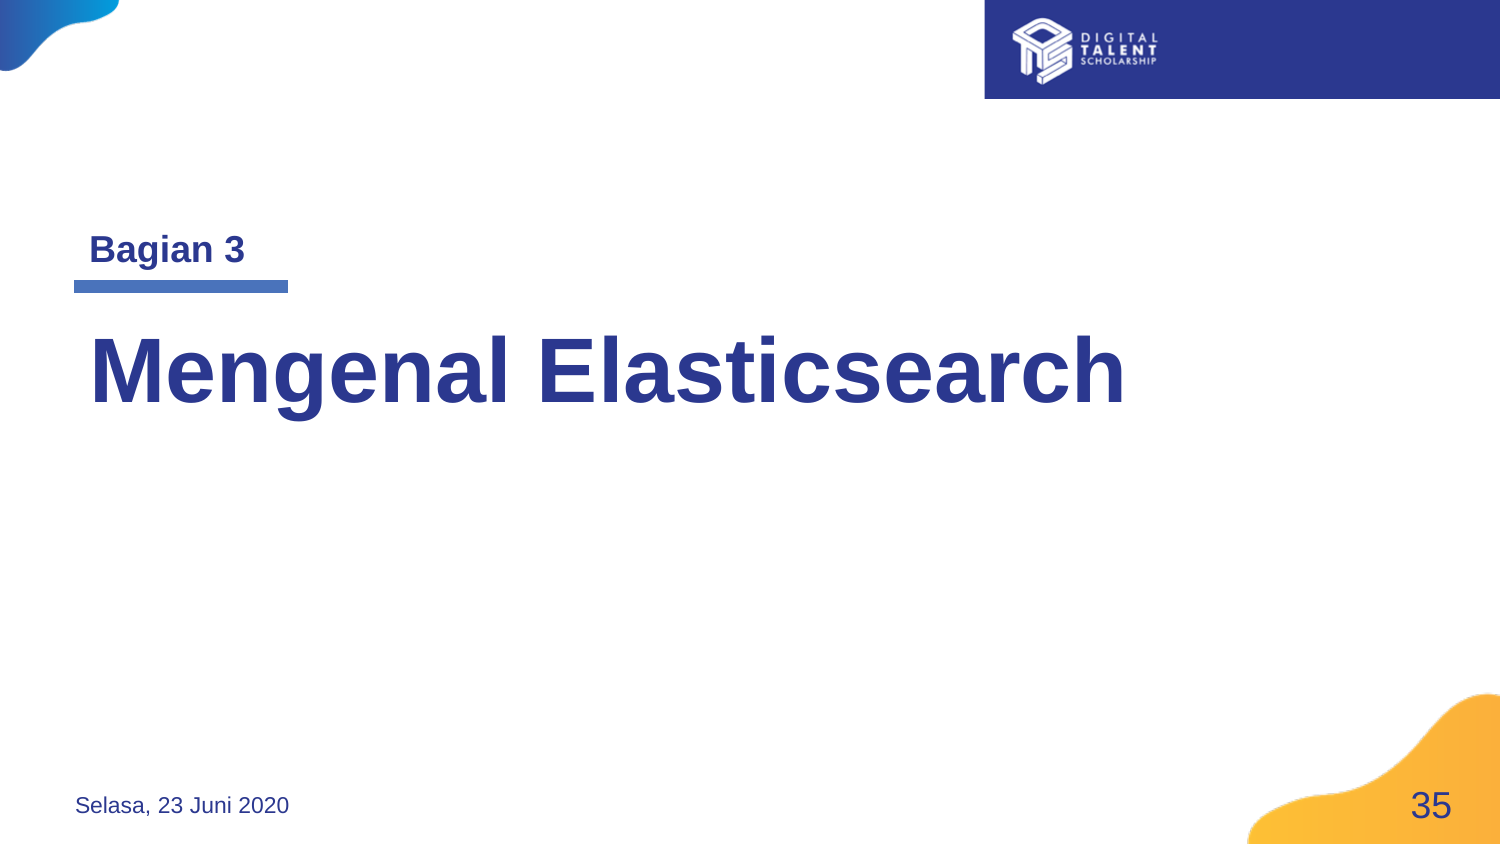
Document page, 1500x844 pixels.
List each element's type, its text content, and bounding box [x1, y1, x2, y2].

list Bagian 3 [74, 224, 1062, 277]
picture [1246, 684, 1500, 844]
list Mengenal Elasticsearch [74, 292, 1182, 454]
slide_number 35 [1373, 780, 1489, 827]
picture [980, 0, 1500, 99]
picture [0, 0, 120, 76]
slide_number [60, 782, 445, 827]
